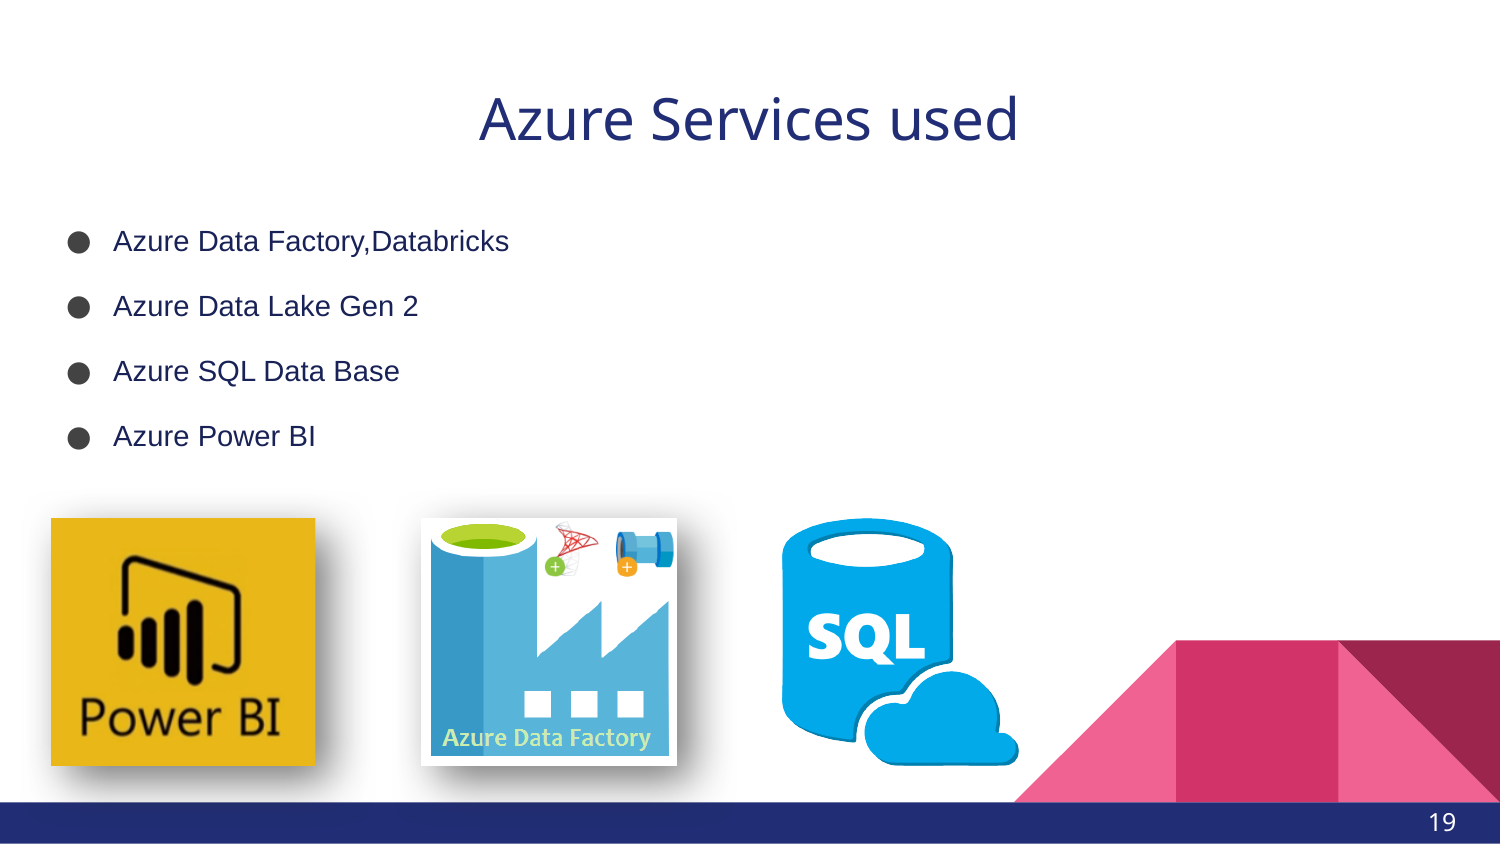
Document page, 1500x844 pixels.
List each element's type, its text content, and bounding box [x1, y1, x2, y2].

list Azure Data Factory,Databricks Azure Data Lake Gen 2 Azure SQL Data Base Azure Power BI [51, 201, 1449, 750]
picture [50, 518, 316, 766]
picture [845, 614, 892, 664]
picture [421, 518, 677, 766]
picture [782, 518, 849, 548]
picture [896, 615, 924, 658]
picture [782, 518, 1019, 766]
picture [811, 535, 924, 566]
picture [809, 614, 841, 659]
picture [1010, 757, 1019, 766]
title Azure Services used [51, 67, 1449, 167]
slide_number 19 [1381, 790, 1472, 844]
